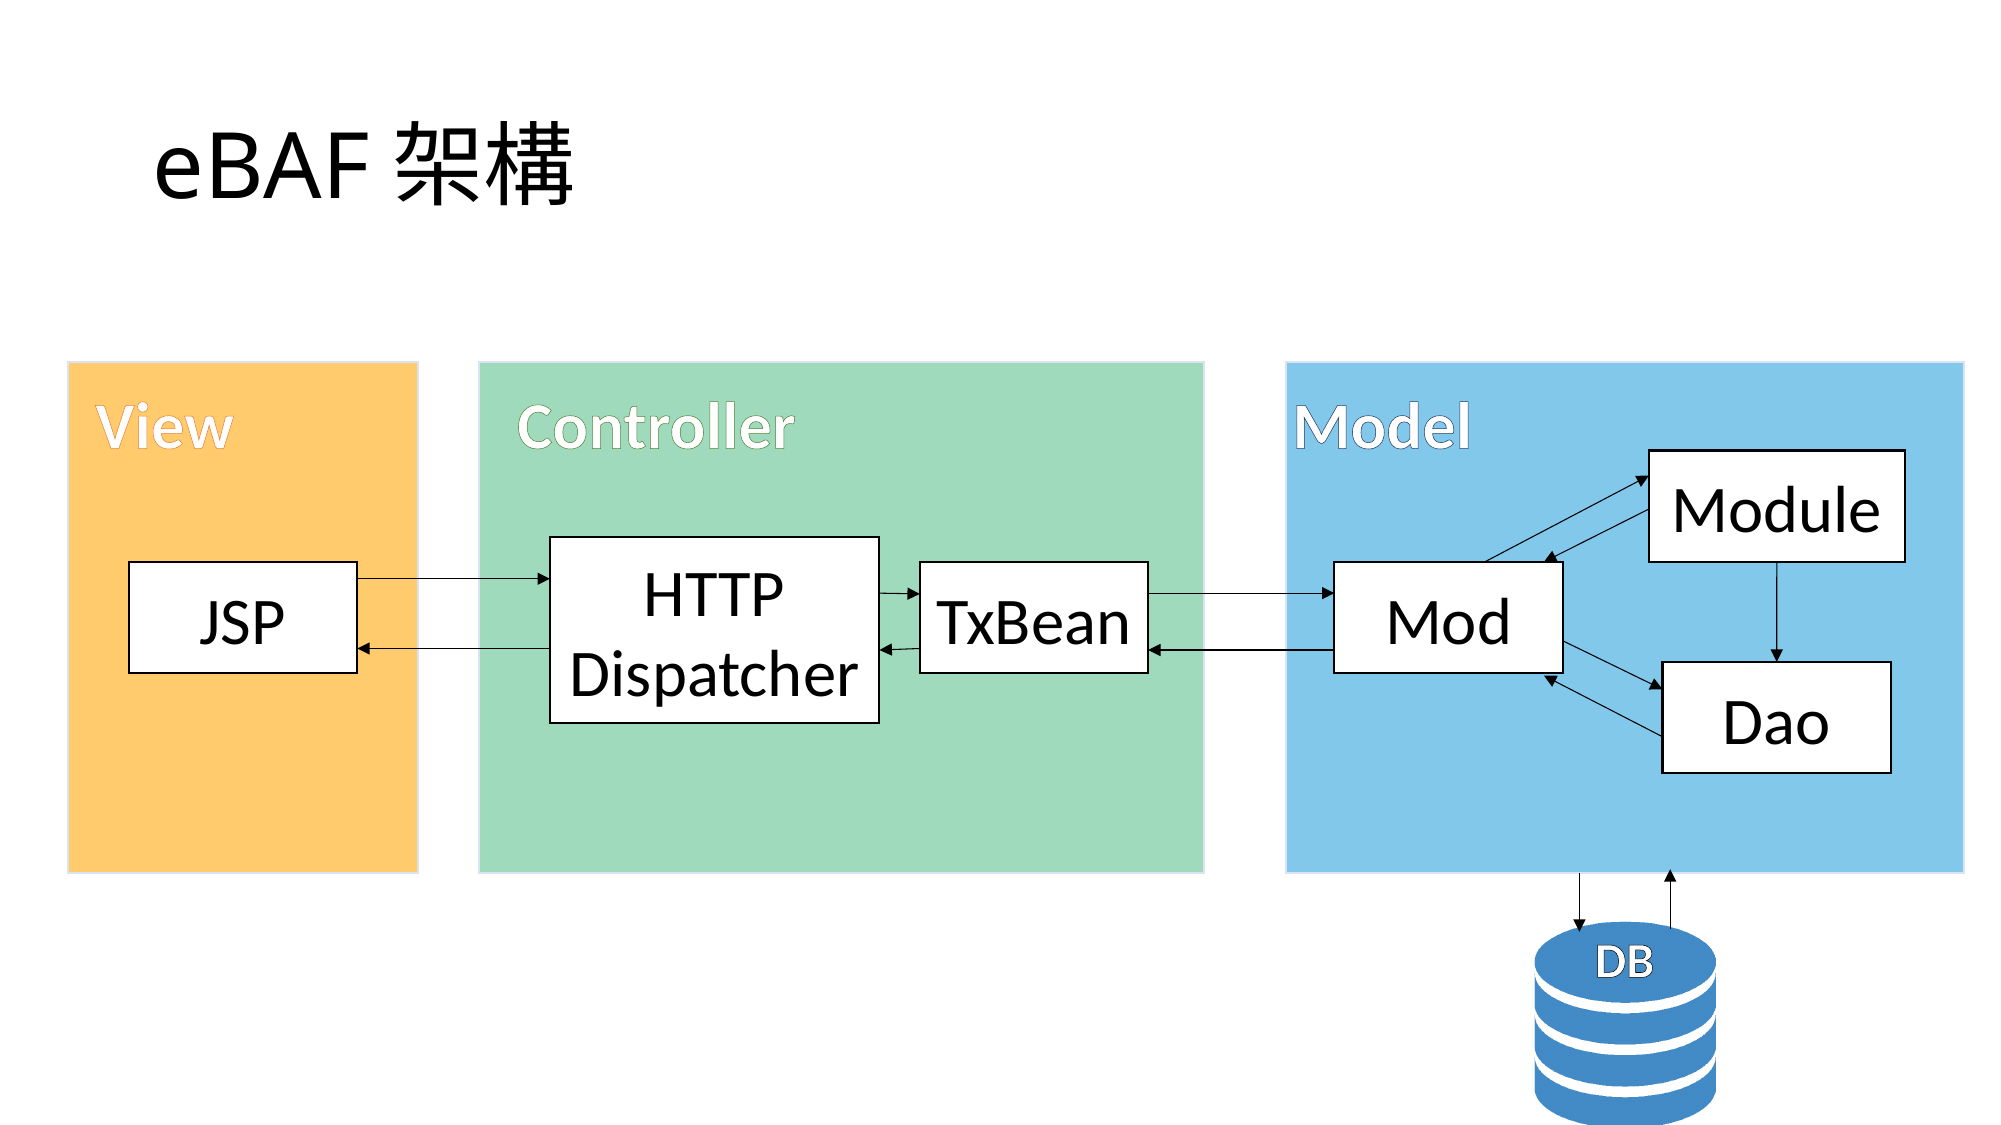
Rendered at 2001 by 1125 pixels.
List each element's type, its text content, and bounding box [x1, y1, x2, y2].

text_box [880, 594, 919, 648]
text_box [478, 649, 1205, 874]
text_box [1484, 475, 1649, 562]
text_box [1515, 920, 1734, 1125]
text_box Module [1648, 449, 1906, 563]
text_box [478, 579, 549, 648]
text_box Controller [426, 378, 888, 466]
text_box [1543, 509, 1649, 562]
text_box JSP [128, 561, 358, 674]
text_box View [42, 378, 287, 466]
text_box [1543, 675, 1663, 737]
text_box [1149, 594, 1205, 649]
text_box TxBean [919, 561, 1149, 674]
title eBAF架構 [137, 59, 1863, 278]
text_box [1562, 640, 1663, 675]
text_box [67, 361, 419, 874]
text_box [478, 361, 1205, 593]
text_box Dao [1661, 661, 1892, 774]
text_box Model [1260, 378, 1505, 466]
text_box HTTP Dispatcher [549, 536, 880, 724]
text_box Mod [1333, 561, 1564, 674]
text_box [1285, 361, 1965, 874]
